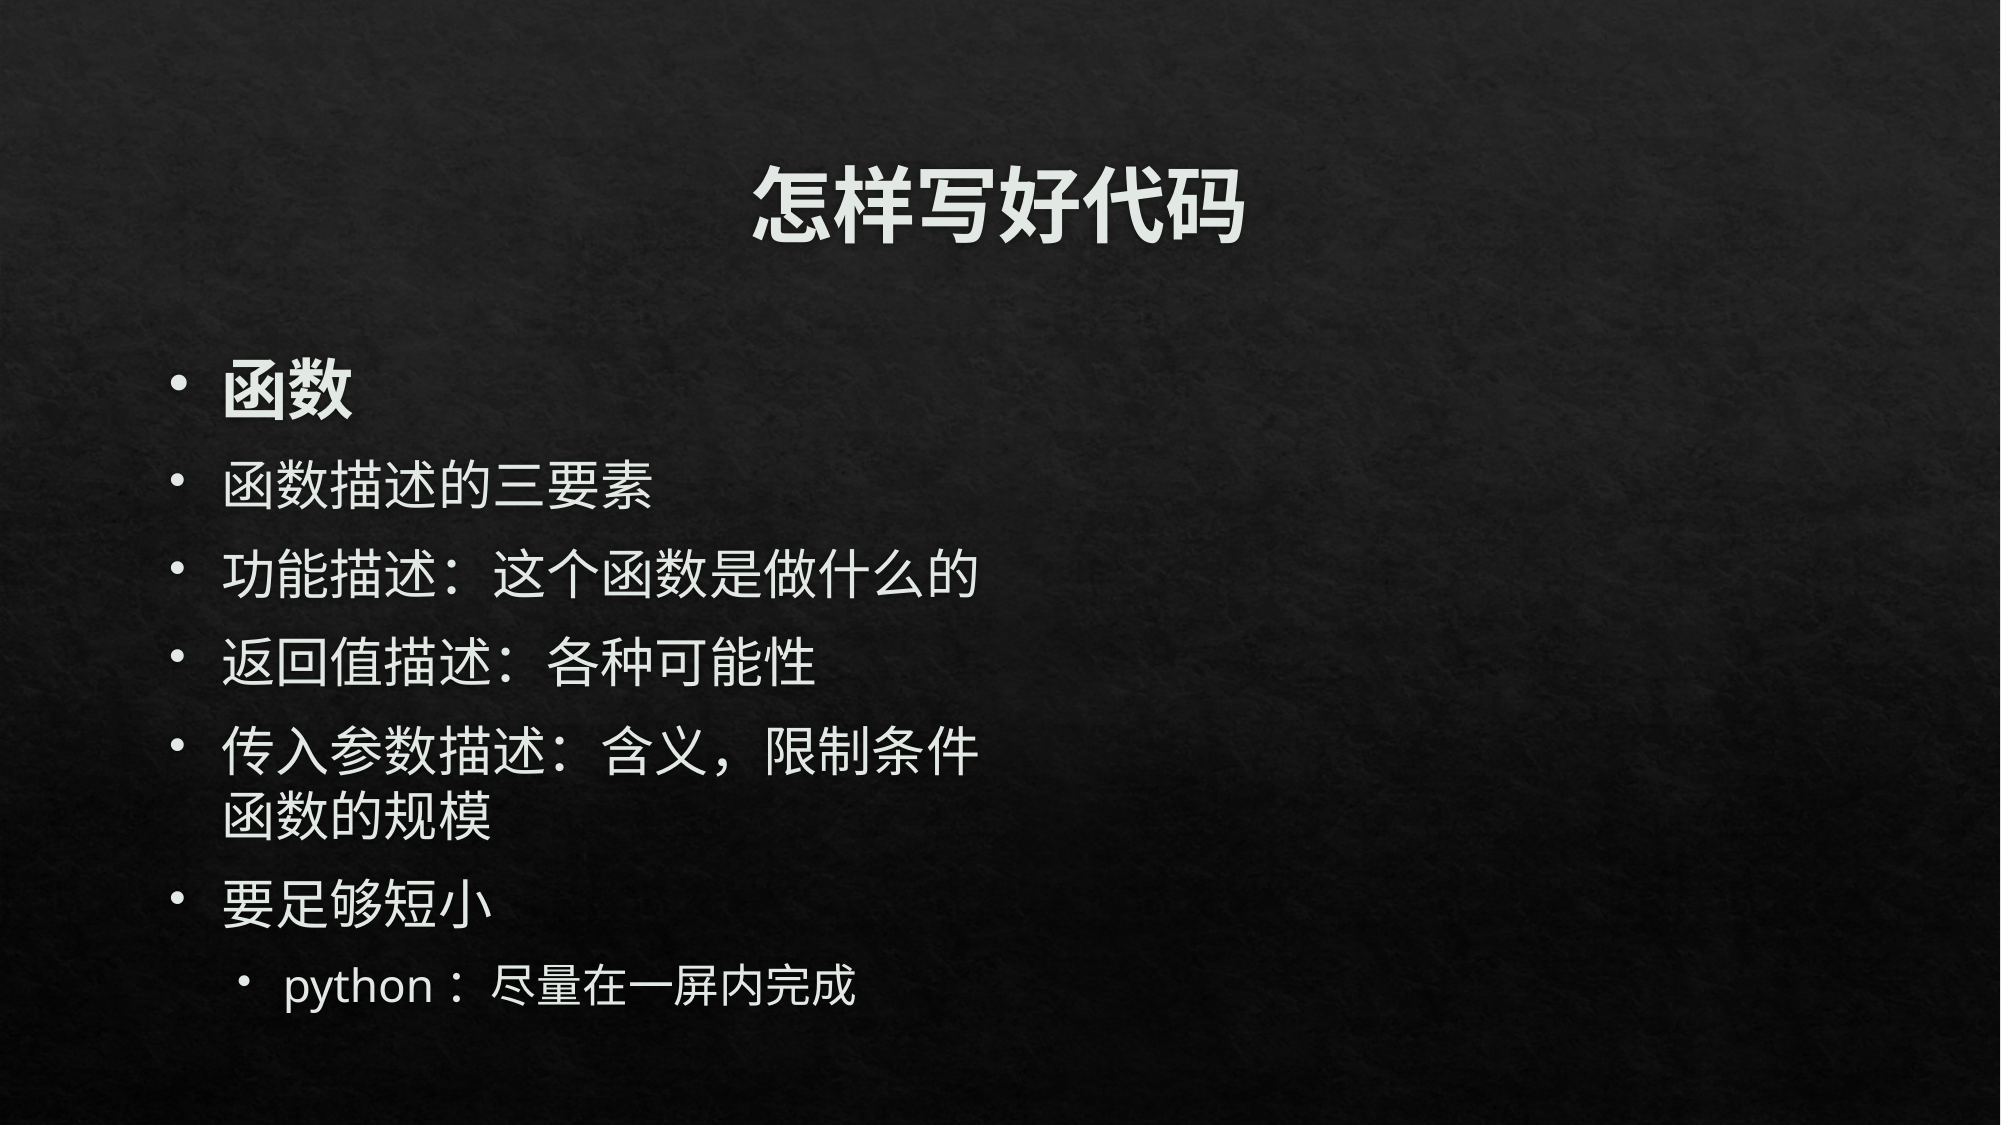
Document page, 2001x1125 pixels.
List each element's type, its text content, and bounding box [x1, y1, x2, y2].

title 怎样写好代码 [149, 99, 1849, 307]
list 函数 函数描述的三要素 功能描述：这个函数是做什么的 返回值描述：各种可能性 传入参数描述：含义，限制条件 函数的规模 要足够短小 python：尽量在一屏内完成 [149, 340, 1849, 1038]
